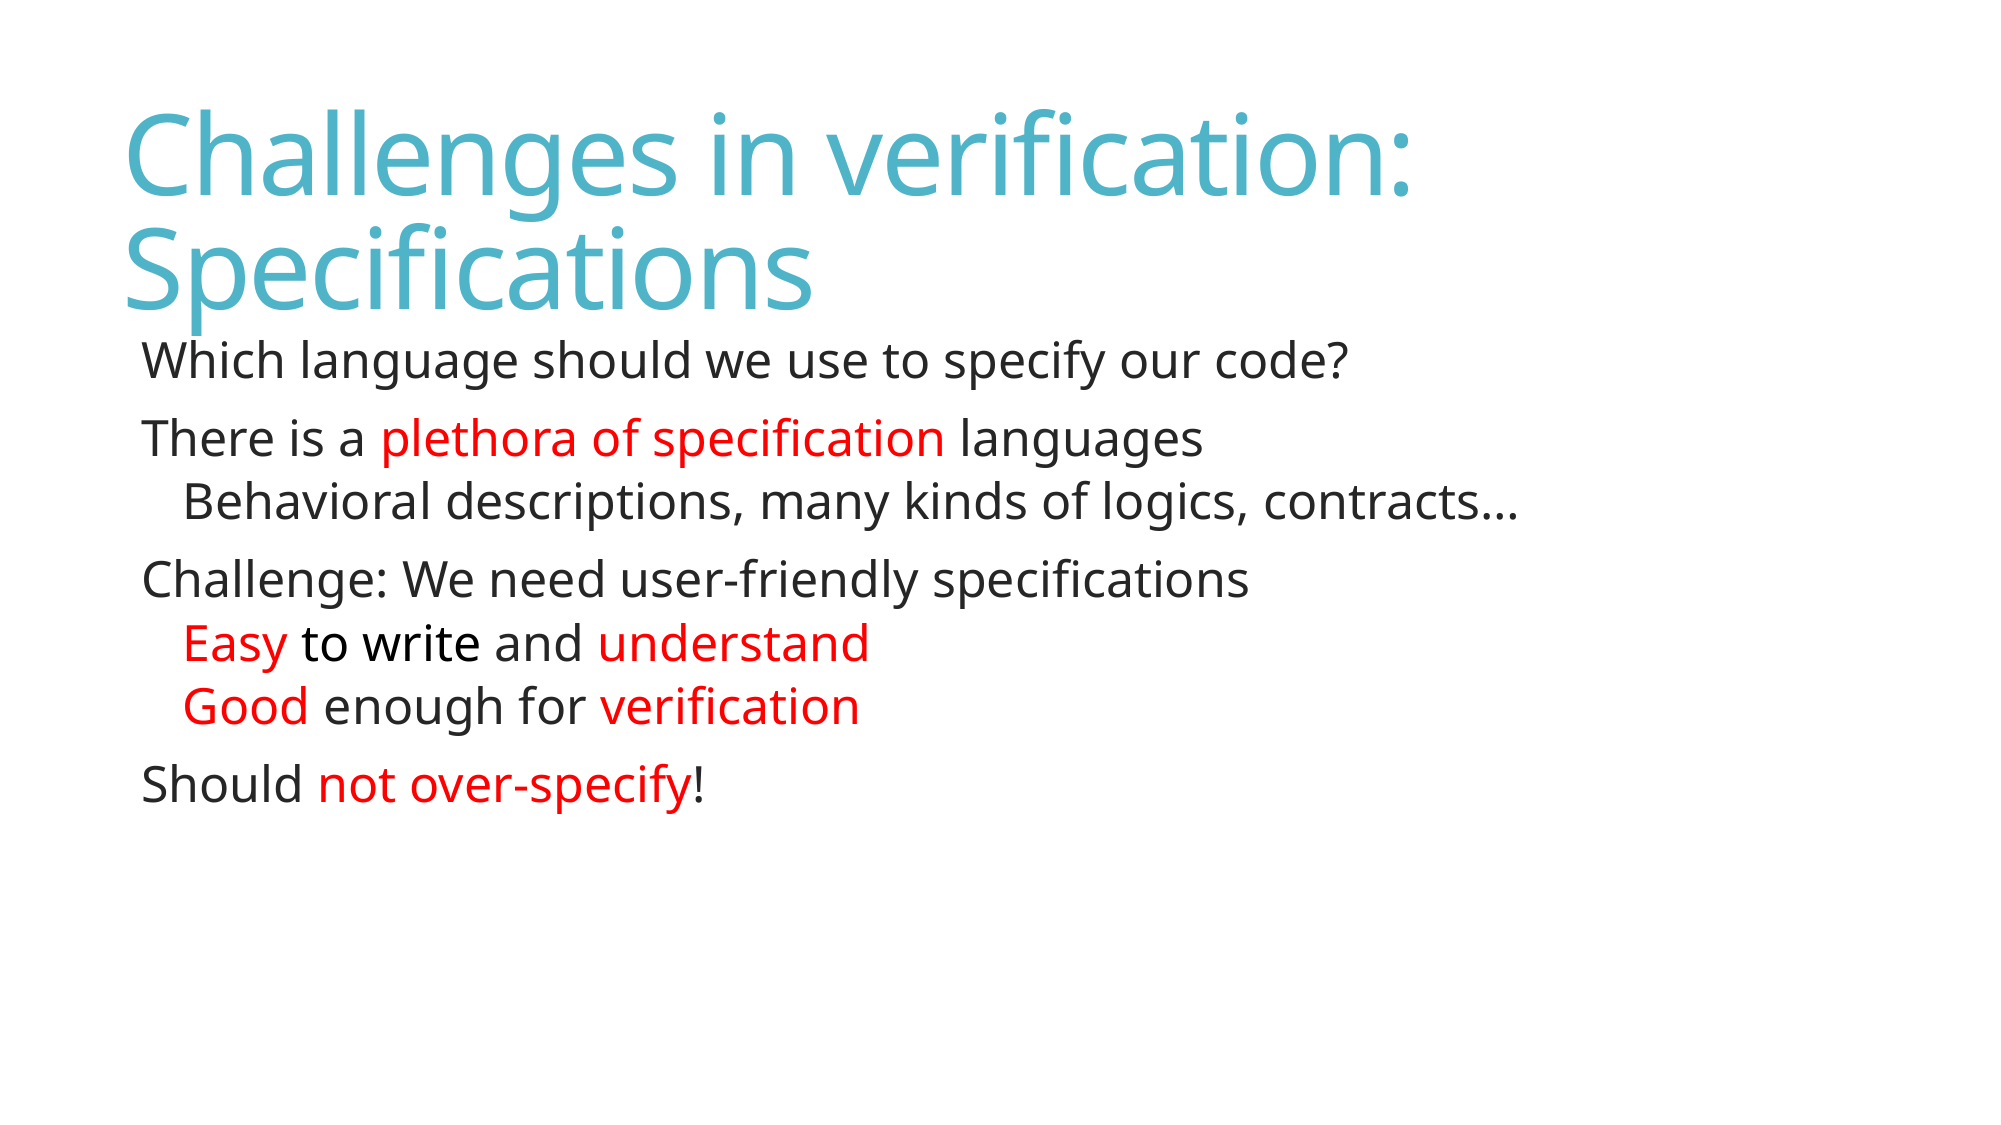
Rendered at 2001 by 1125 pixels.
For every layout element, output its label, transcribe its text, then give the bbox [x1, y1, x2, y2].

title Challenges in verification: Specifications [107, 81, 1875, 354]
list Which language should we use to specify our code? There is a plethora of specification languages Behavioral descriptions, many kinds of logics, contracts… Challenge: We need user-friendly specifications Easy to write and understand Good enough for verification Should not over-specify! [111, 329, 1876, 948]
